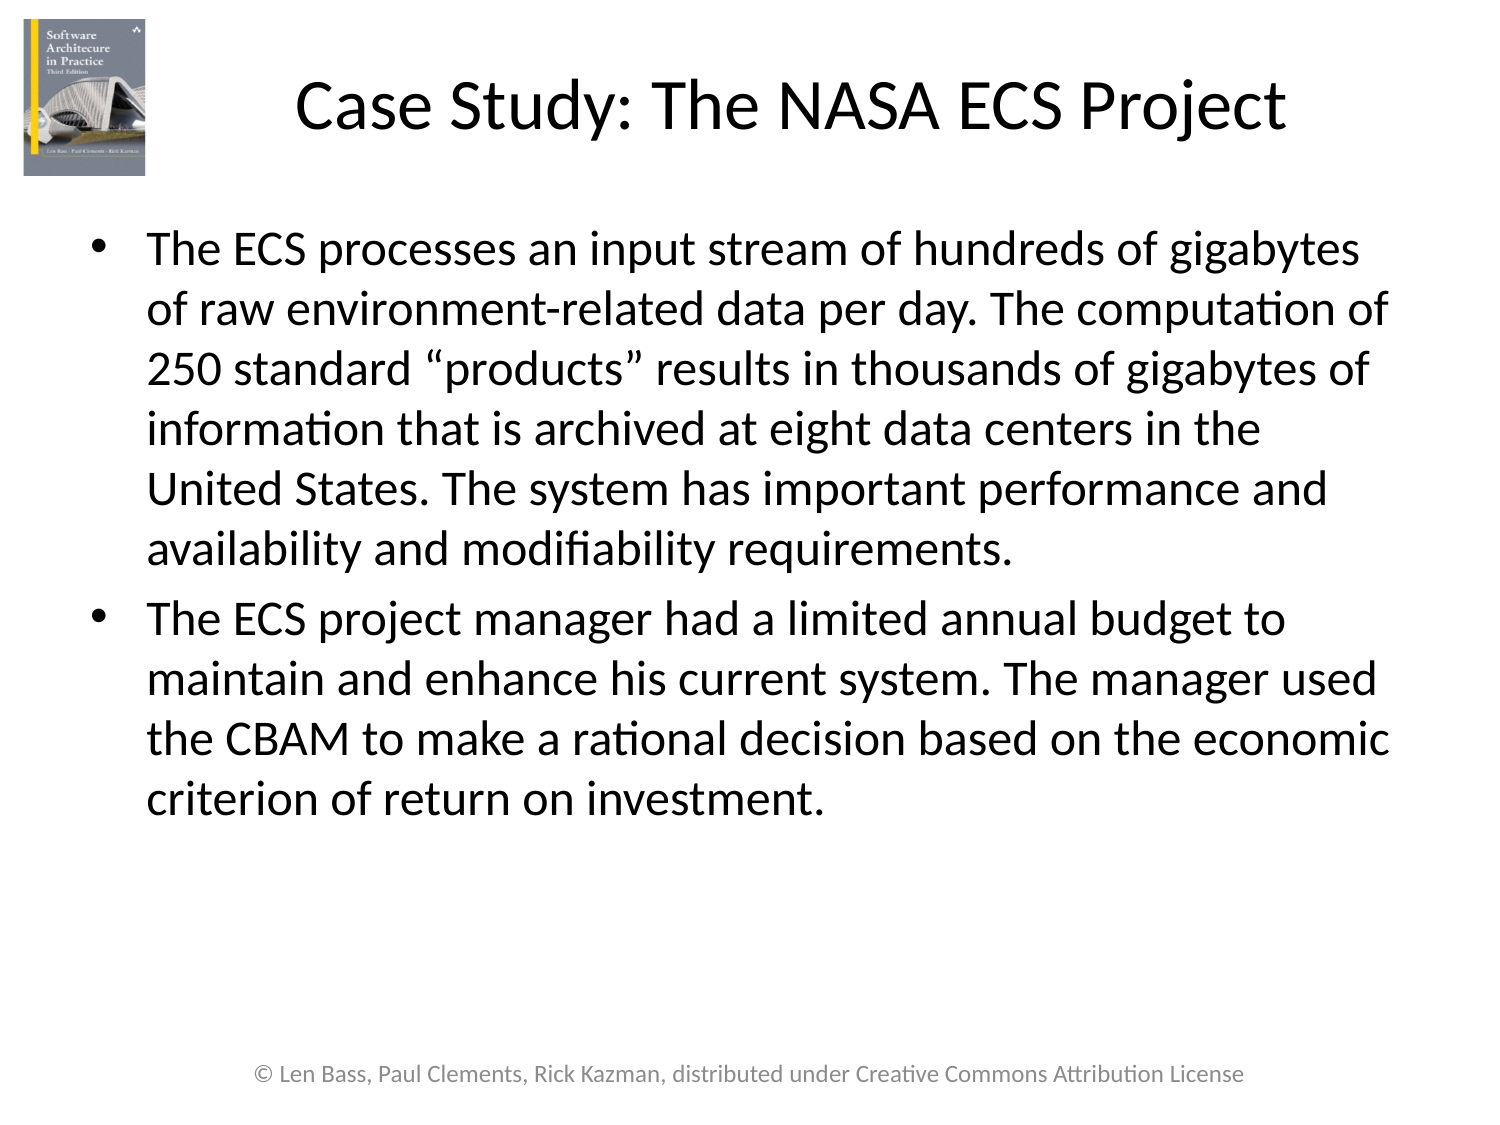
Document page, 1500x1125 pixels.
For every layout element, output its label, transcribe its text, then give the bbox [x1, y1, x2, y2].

picture [5, 19, 163, 176]
footer © Len Bass, Paul Clements, Rick Kazman, distributed under Creative Commons Attribution License [230, 1042, 1270, 1103]
list The ECS processes an input stream of hundreds of gigabytes of raw environment-related data per day. The computation of 250 standard “products” results in thousands of gigabytes of information that is archived at eight data centers in the United States. The system has important performance and availability and modifiability requirements. The ECS project manager had a limited annual budget to maintain and enhance his current system. The manager used the CBAM to make a rational decision based on the economic criterion of return on investment. [75, 208, 1425, 1005]
title Case Study: The NASA ECS Project [159, 45, 1425, 173]
